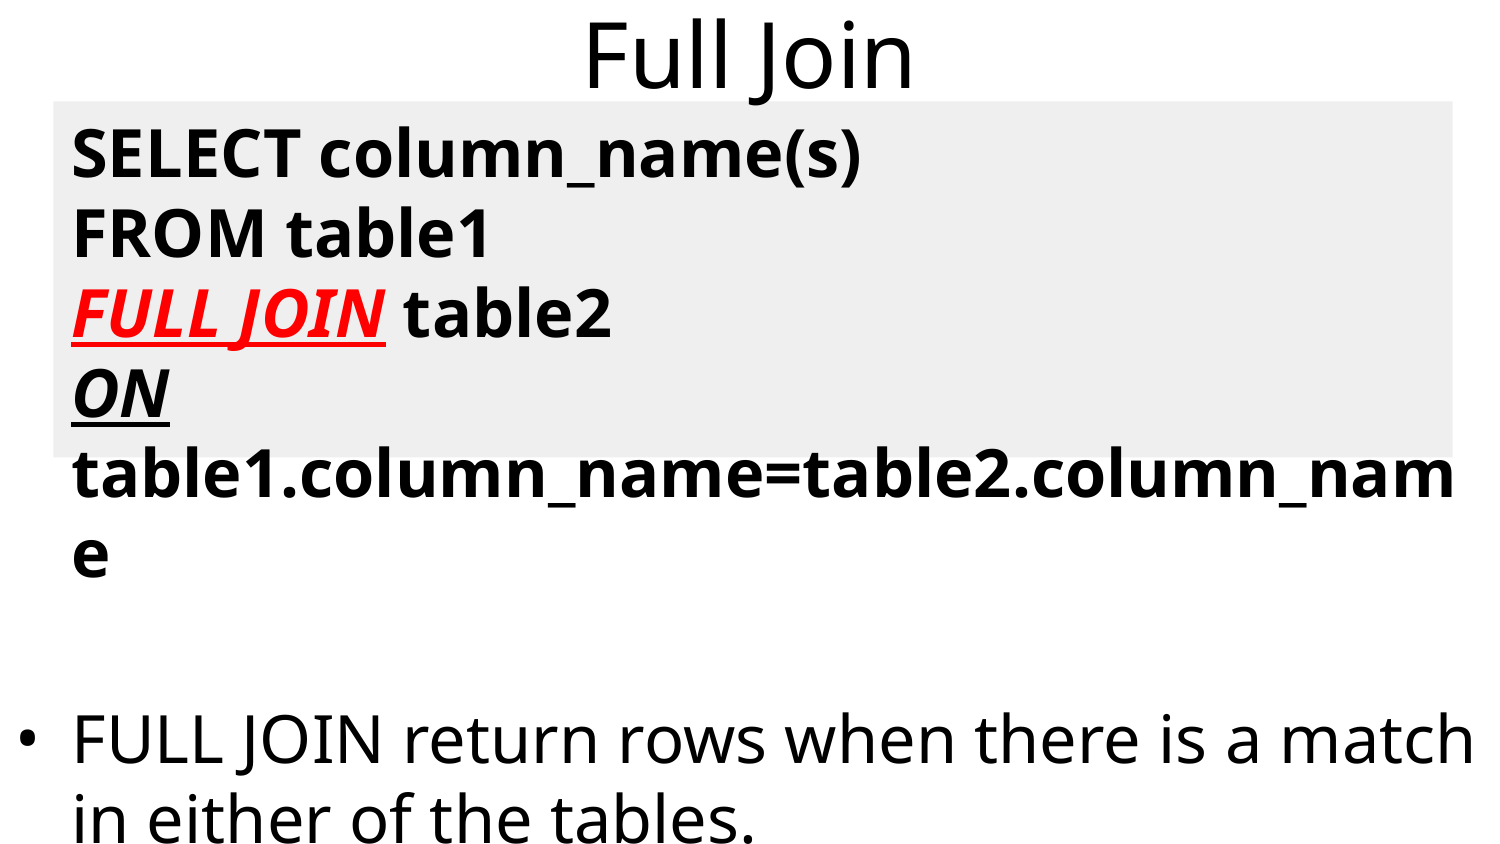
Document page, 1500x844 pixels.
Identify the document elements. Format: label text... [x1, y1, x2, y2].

list SELECT column_name(s) FROM table1 FULL JOIN table2 ON table1.column_name=table2.column_name FULL JOIN return rows when there is a match in either of the tables. [0, 103, 1500, 844]
title Full Join [0, 0, 1500, 103]
